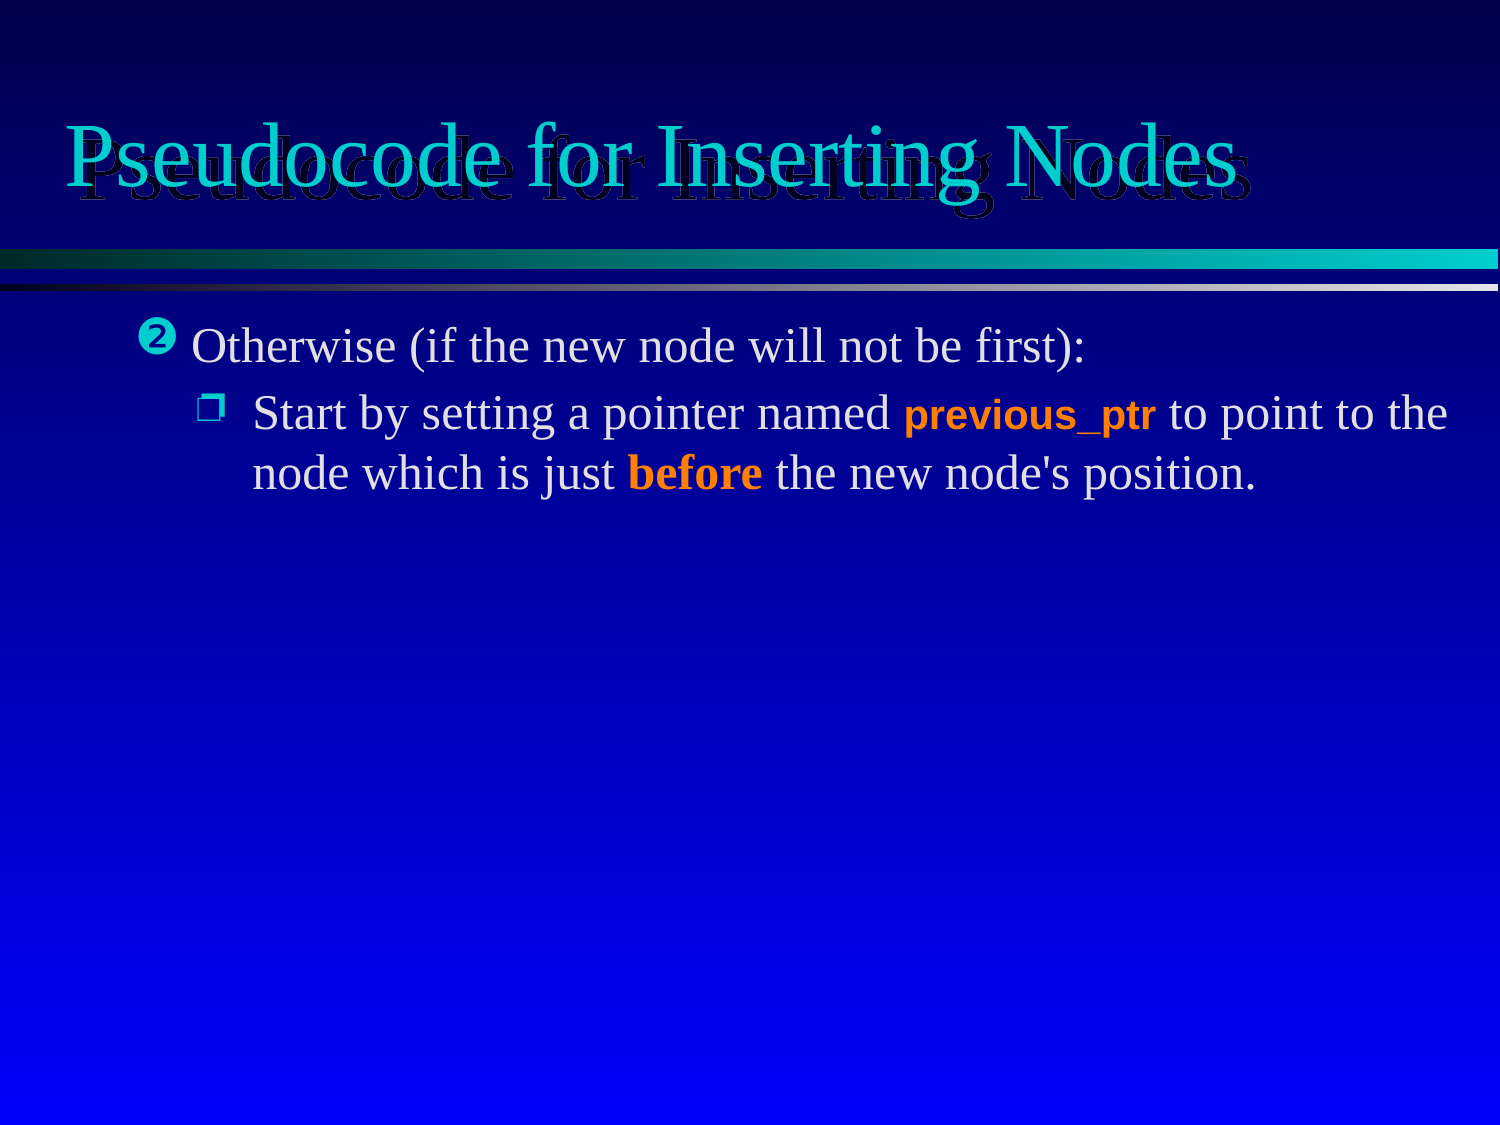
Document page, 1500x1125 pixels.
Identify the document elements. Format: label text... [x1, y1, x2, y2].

text_box Otherwise (if the new node will not be first): [120, 304, 1400, 433]
text_box Start by setting a pointer named previous_ptr to point to the node which is just before the new node's position. [124, 372, 1498, 768]
text_box [104, 302, 1338, 458]
title Pseudocode for Inserting Nodes [49, 55, 1326, 245]
